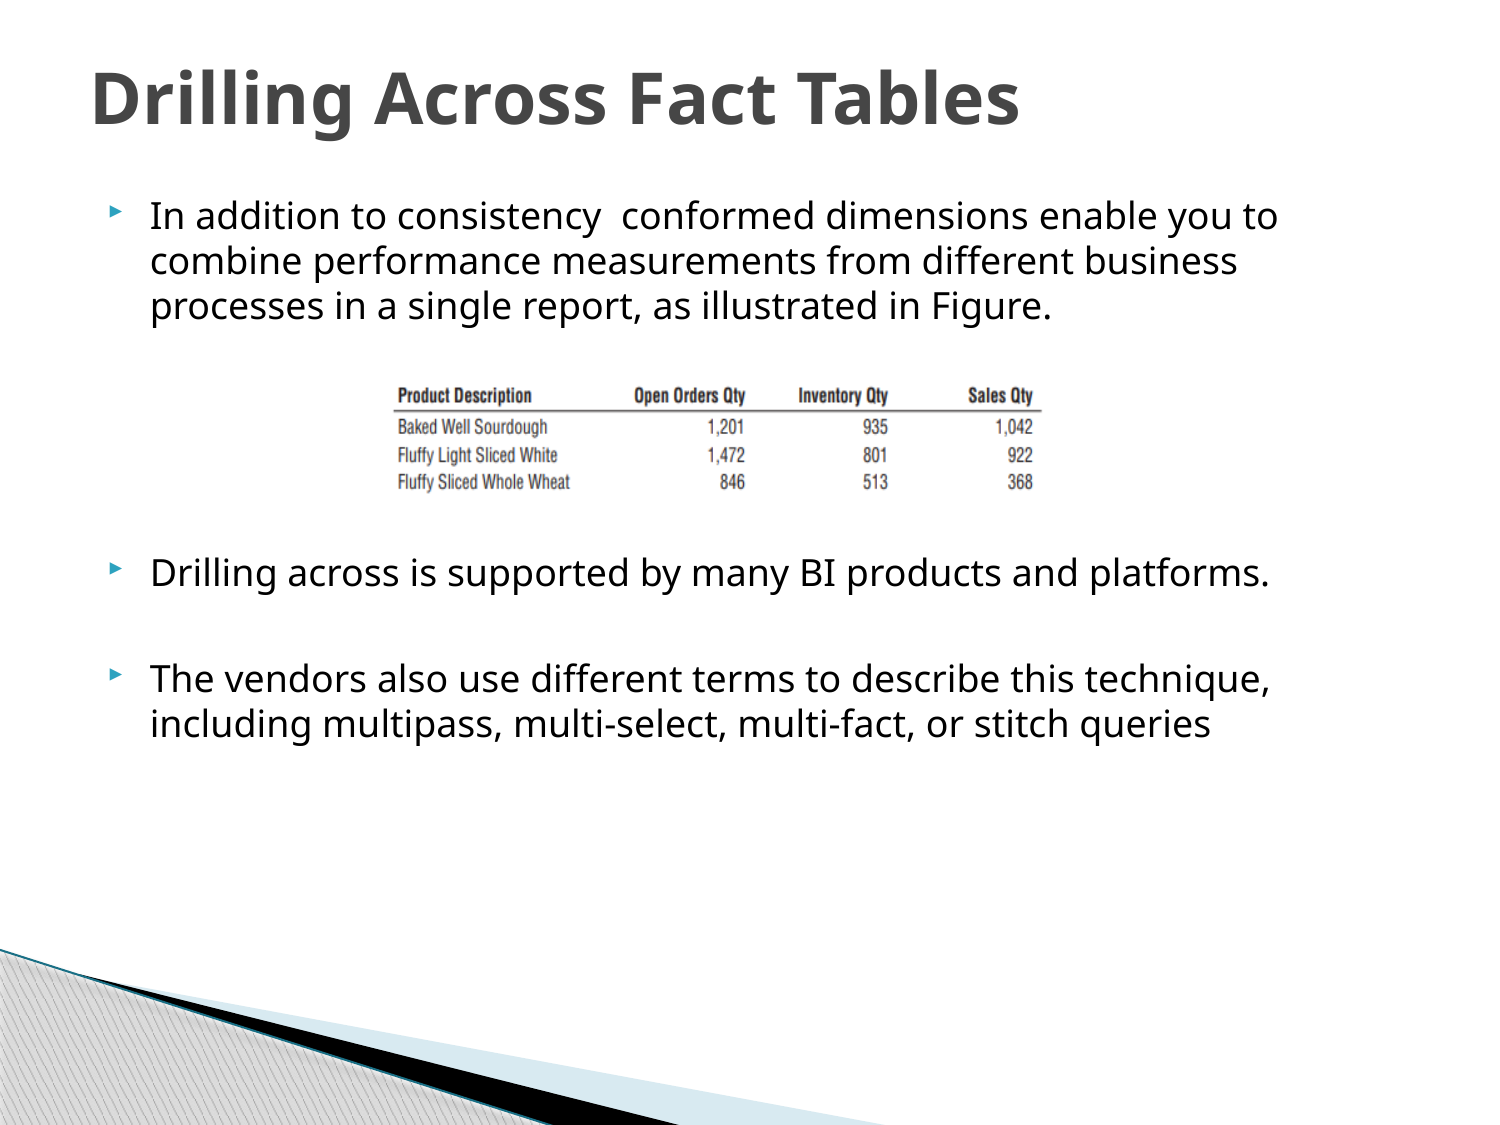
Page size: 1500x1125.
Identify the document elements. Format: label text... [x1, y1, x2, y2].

list In addition to consistency conformed dimensions enable you to combine performance measurements from different business processes in a single report, as illustrated in Figure. Drilling across is supported by many BI products and platforms. The vendors also use different terms to describe this technique, including multipass, multi-select, multi-fact, or stitch queries [75, 233, 1425, 986]
title Drilling Across Fact Tables [75, 45, 1425, 233]
picture [359, 361, 1101, 504]
